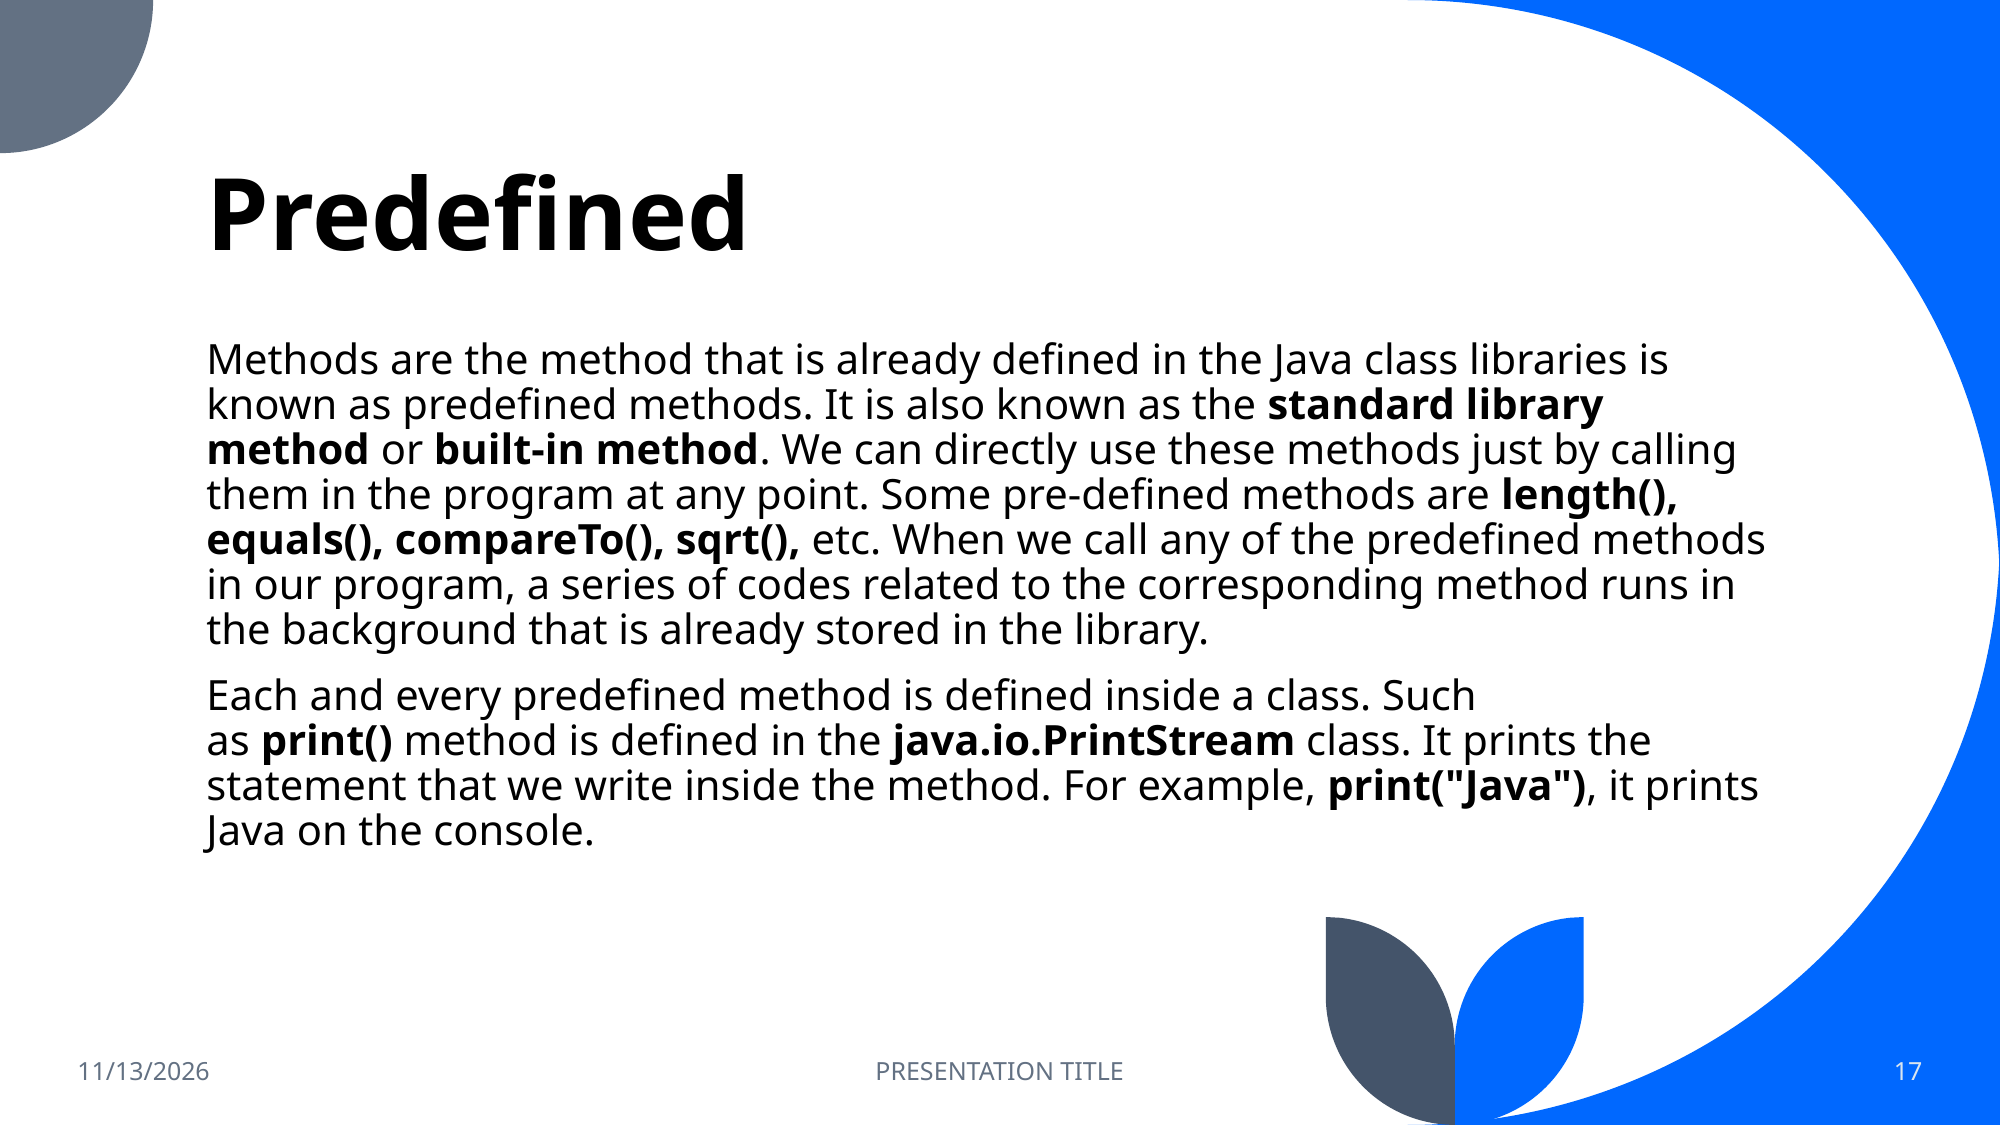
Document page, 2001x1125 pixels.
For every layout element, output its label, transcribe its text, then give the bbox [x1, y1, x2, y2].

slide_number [62, 1042, 513, 1103]
title Predefined [191, 62, 1796, 280]
footer PRESENTATION TITLE [662, 1042, 1338, 1103]
list Methods are the method that is already defined in the Java class libraries is known as predefined methods. It is also known as the standard library method or built-in method. We can directly use these methods just by calling them in the program at any point. Some pre-defined methods are length(), equals(), compareTo(), sqrt(), etc. When we call any of the predefined methods in our program, a series of codes related to the corresponding method runs in the background that is already stored in the library. Each and every predefined method is defined inside a class. Such as print() method is defined in the java.io.PrintStream class. It prints the statement that we write inside the method. For example, print("Java"), it prints Java on the console. [191, 330, 1796, 884]
slide_number 17 [1665, 1042, 1938, 1103]
